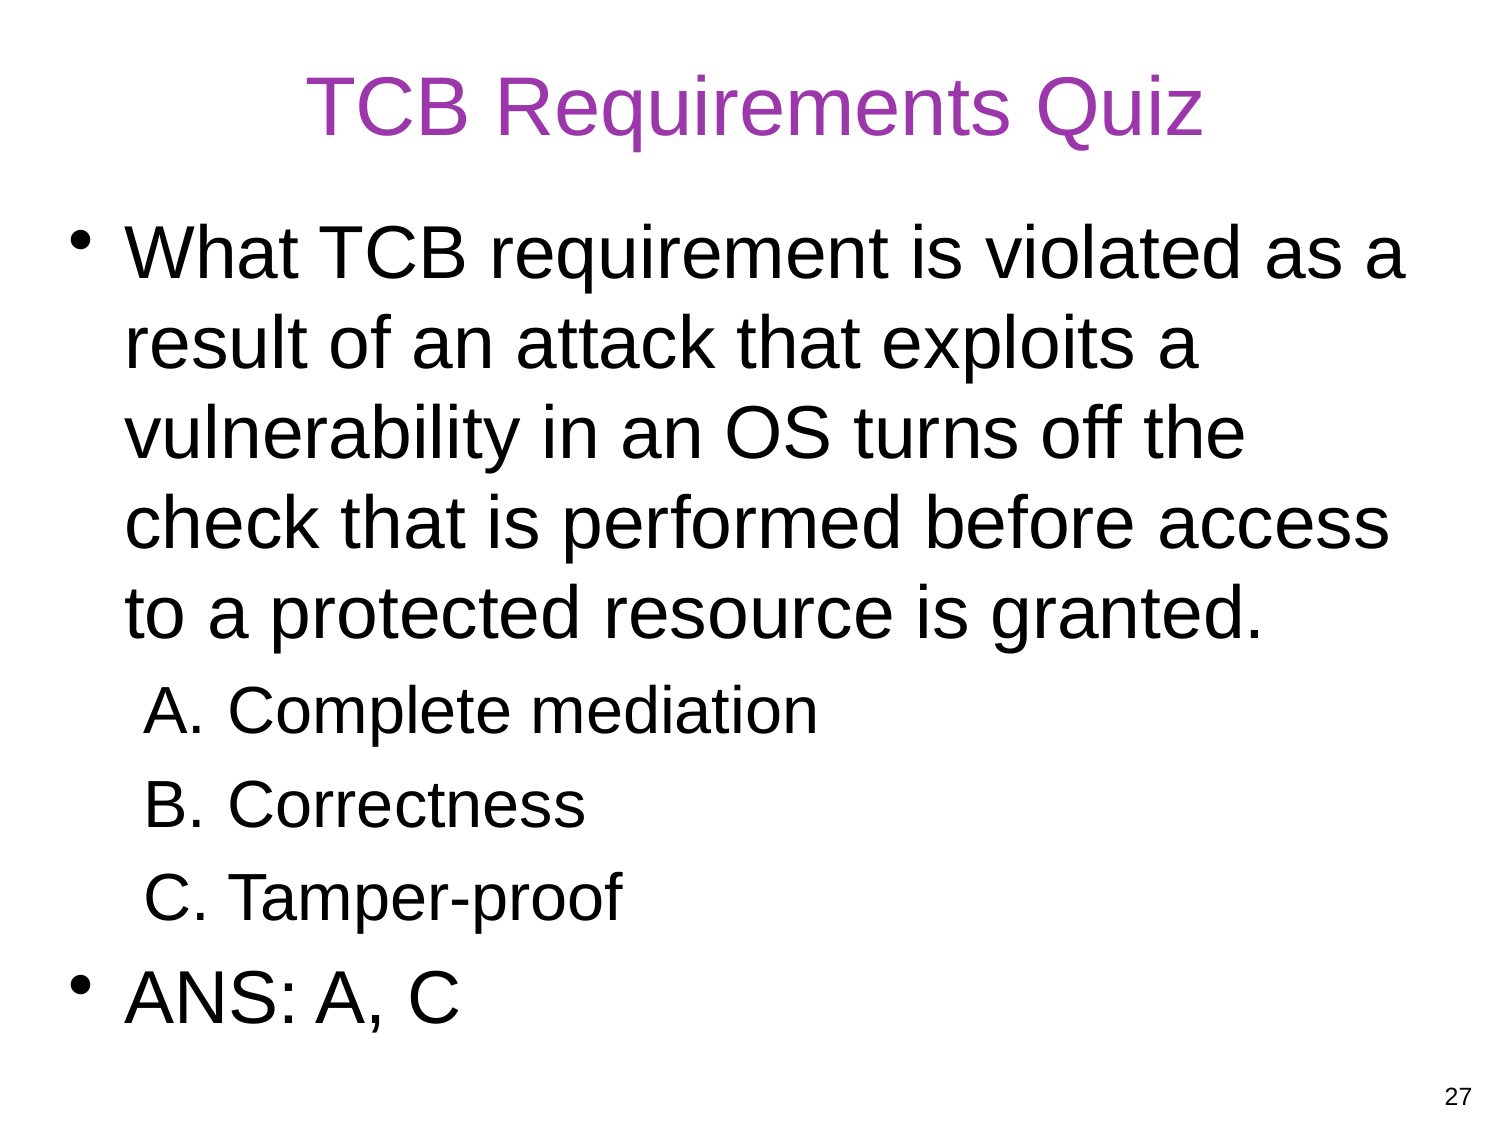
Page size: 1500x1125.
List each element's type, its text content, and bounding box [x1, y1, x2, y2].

title TCB Requirements Quiz [52, 30, 1459, 174]
slide_number 27 [1137, 1073, 1488, 1114]
list What TCB requirement is violated as a result of an attack that exploits a vulnerability in an OS turns off the check that is performed before access to a protected resource is granted. Complete mediation Correctness Tamper-proof ANS: A, C [52, 196, 1459, 1059]
